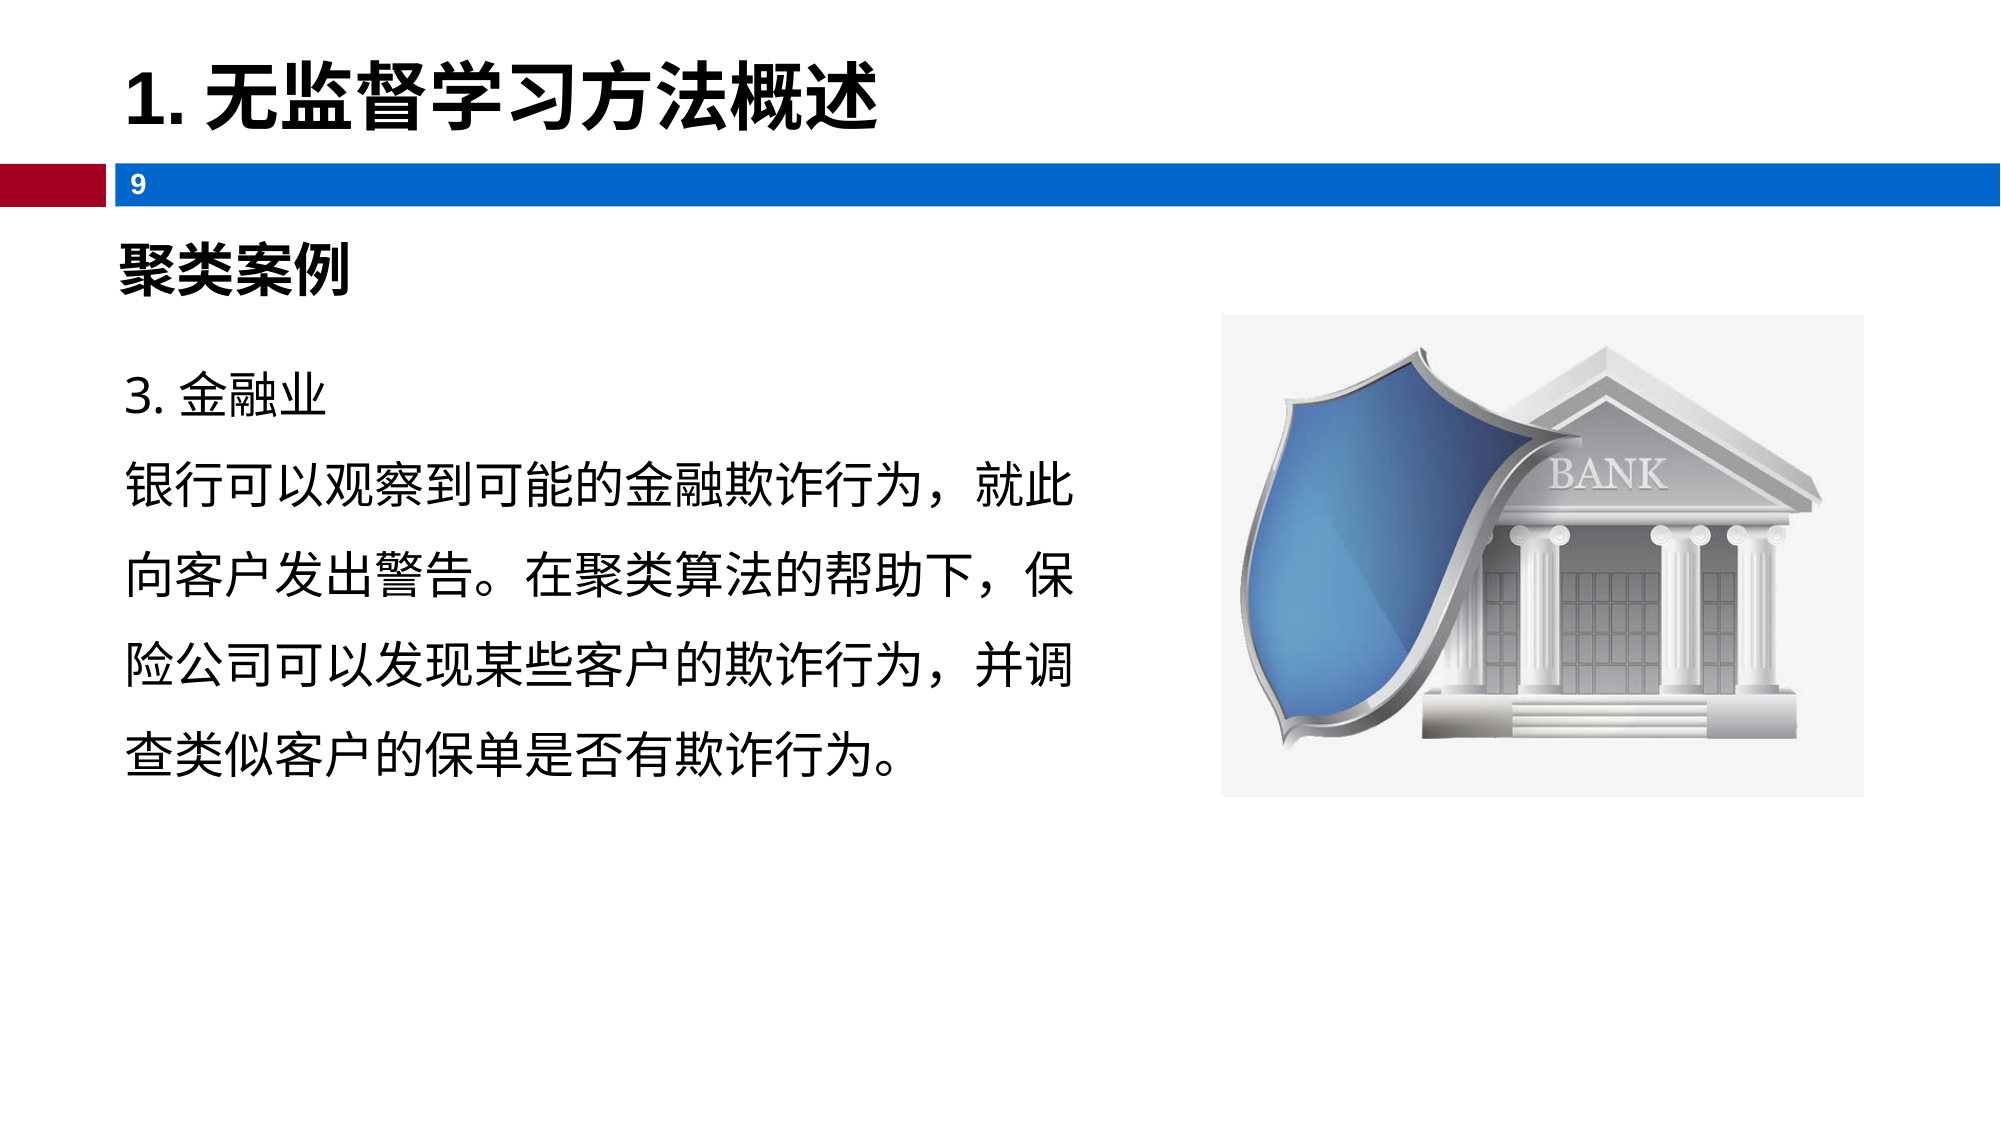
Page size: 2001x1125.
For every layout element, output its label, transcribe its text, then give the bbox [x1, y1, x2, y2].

title 1.无监督学习方法概述 [109, 38, 2000, 150]
picture [1220, 313, 1865, 798]
text_box 聚类案例 [103, 225, 1104, 311]
text_box 3.金融业 银行可以观察到可能的金融欺诈行为，就此向客户发出警告。在聚类算法的帮助下，保险公司可以发现某些客户的欺诈行为，并调查类似客户的保单是否有欺诈行为。 [109, 326, 1110, 791]
